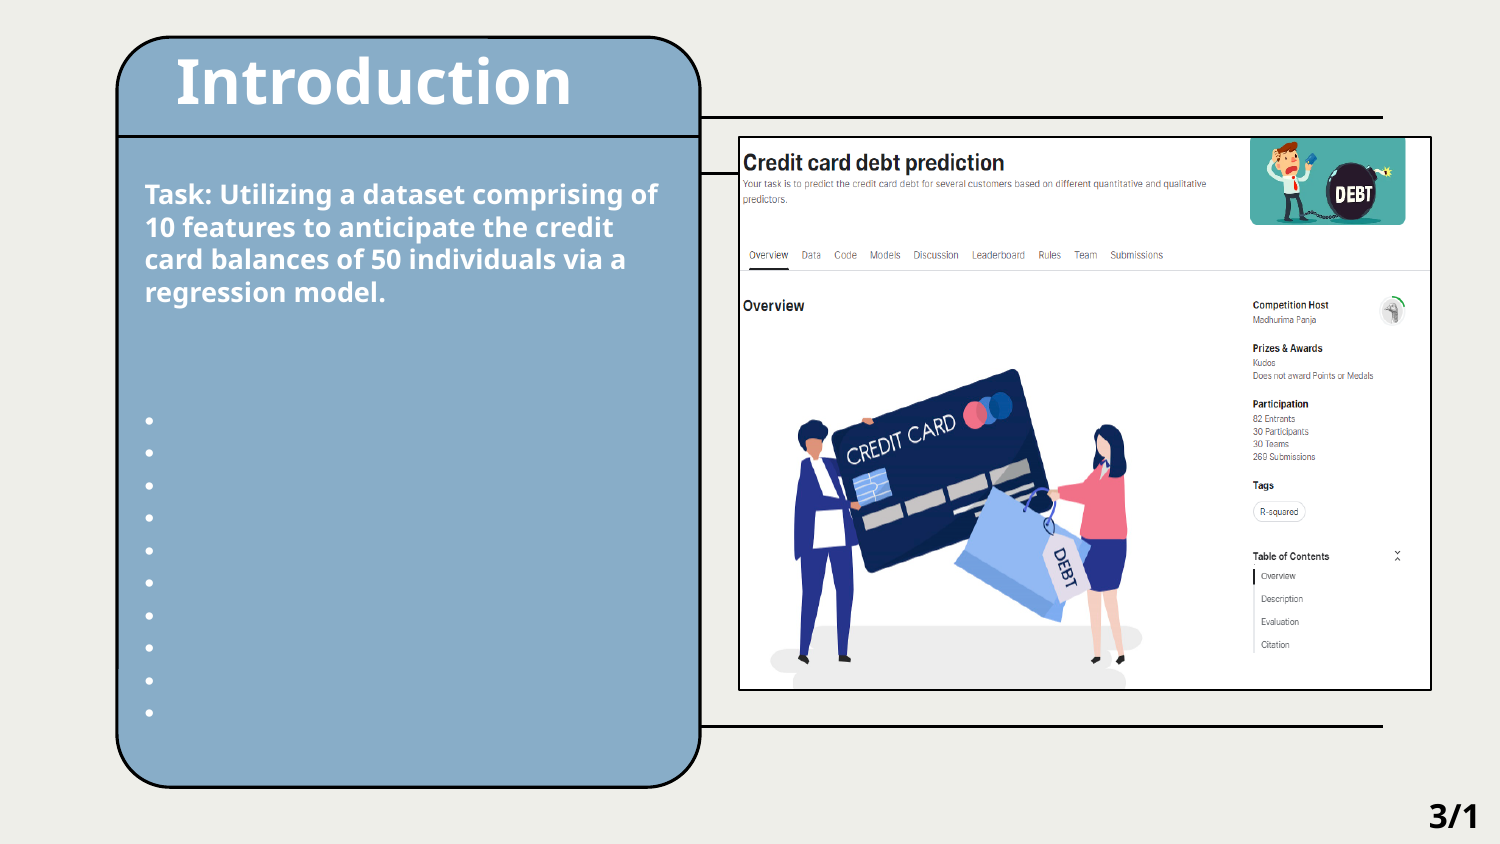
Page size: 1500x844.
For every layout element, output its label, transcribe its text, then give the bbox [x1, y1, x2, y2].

text_box 3/17 [1409, 788, 1500, 844]
title Introduction [129, 44, 621, 133]
list Task: Utilizing a dataset comprising of 10 features to anticipate the credit card balances of 50 individuals via a regression model. The features are : Income Rating Limit Cards Student Age Married Education Own Region [129, 162, 693, 773]
picture [739, 137, 1431, 690]
